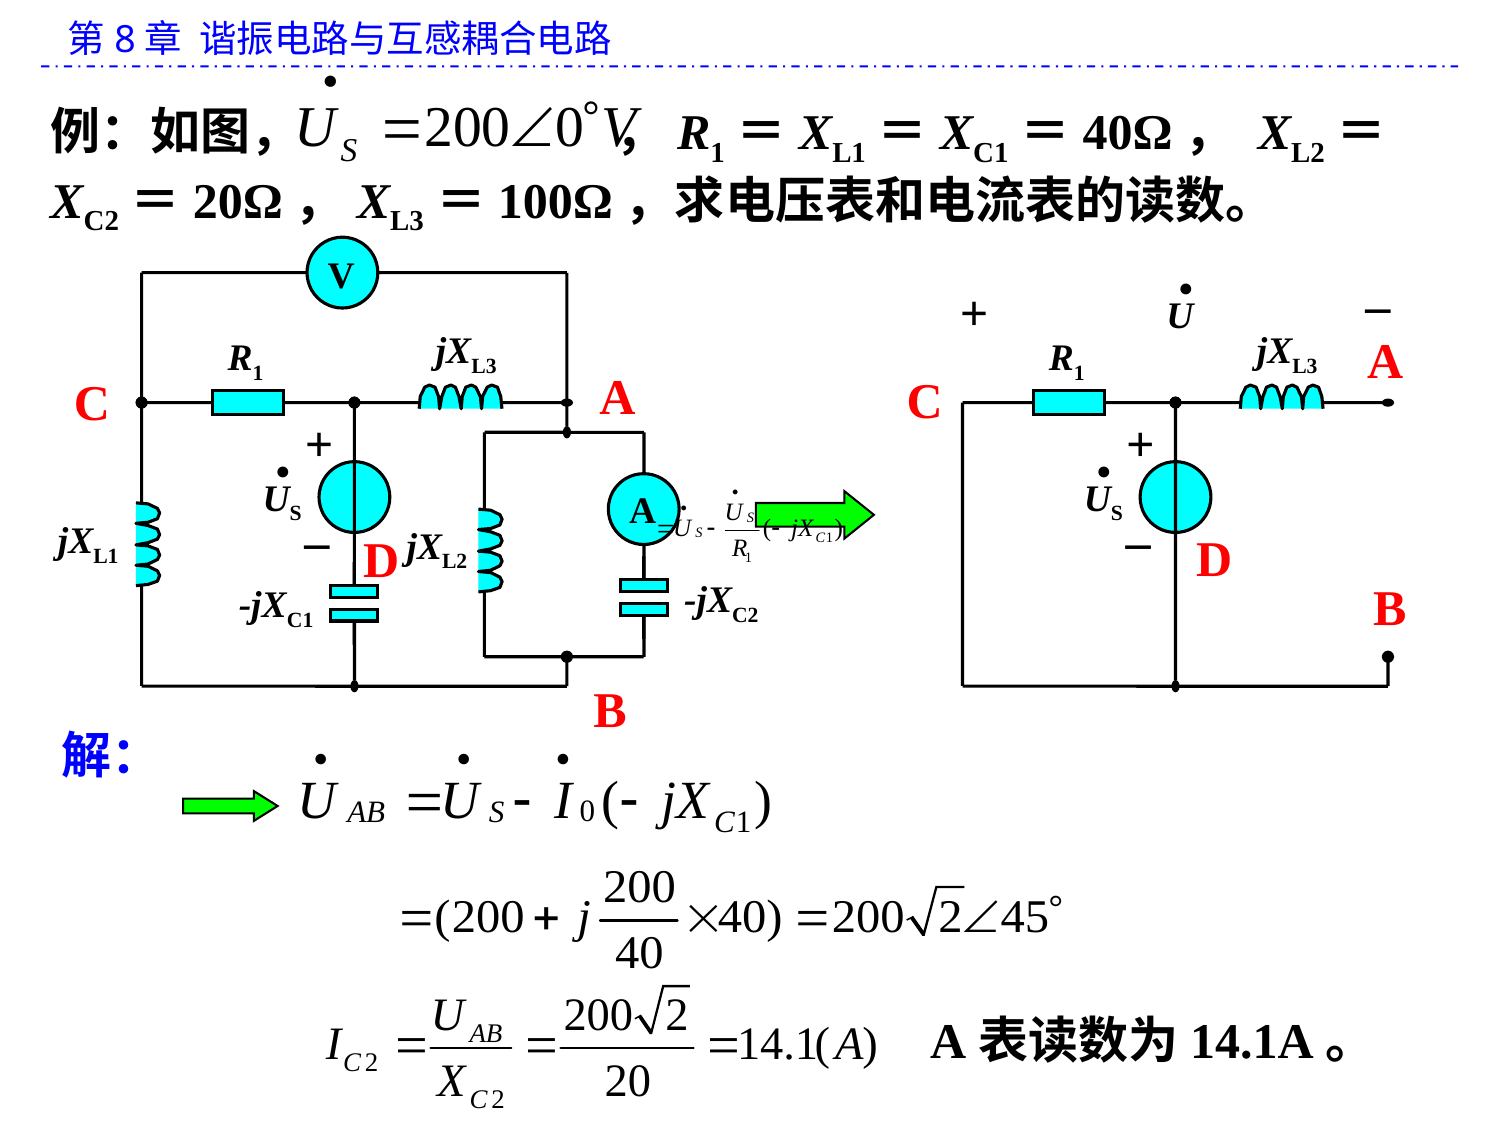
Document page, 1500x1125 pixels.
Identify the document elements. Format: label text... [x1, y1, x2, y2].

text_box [35, 54, 1465, 228]
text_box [891, 236, 1430, 687]
text_box [183, 791, 278, 821]
text_box [854, 498, 874, 531]
text_box A表读数为14.1A。 [915, 1001, 1459, 1076]
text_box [389, 857, 1075, 980]
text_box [40, 236, 777, 687]
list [651, 481, 849, 568]
text_box B [578, 696, 650, 732]
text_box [317, 974, 887, 1118]
text_box 解： [47, 715, 189, 791]
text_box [294, 733, 783, 846]
